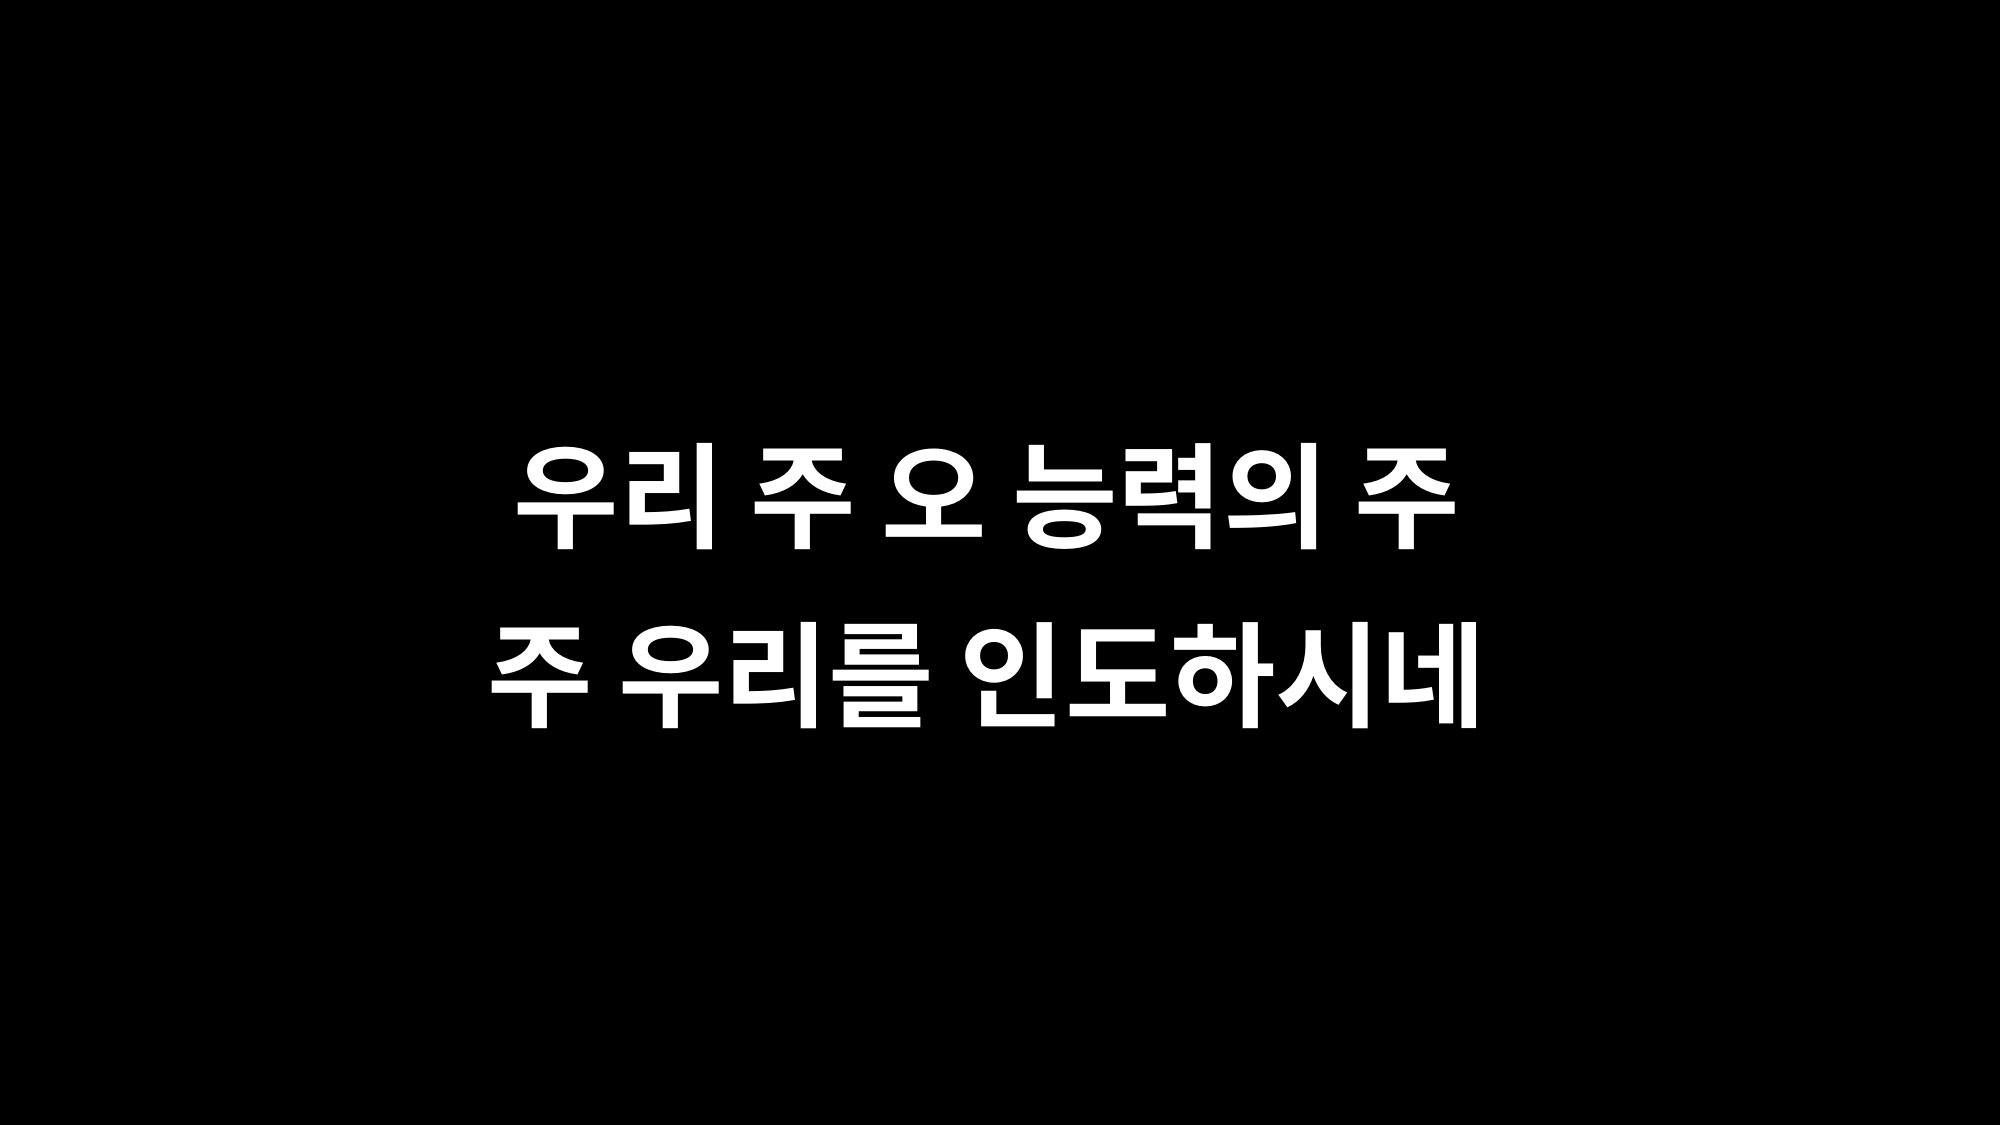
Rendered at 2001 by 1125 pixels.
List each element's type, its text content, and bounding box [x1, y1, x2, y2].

text_box 우리 주 오 능력의 주 주 우리를 인도하시네 [0, 376, 2000, 749]
